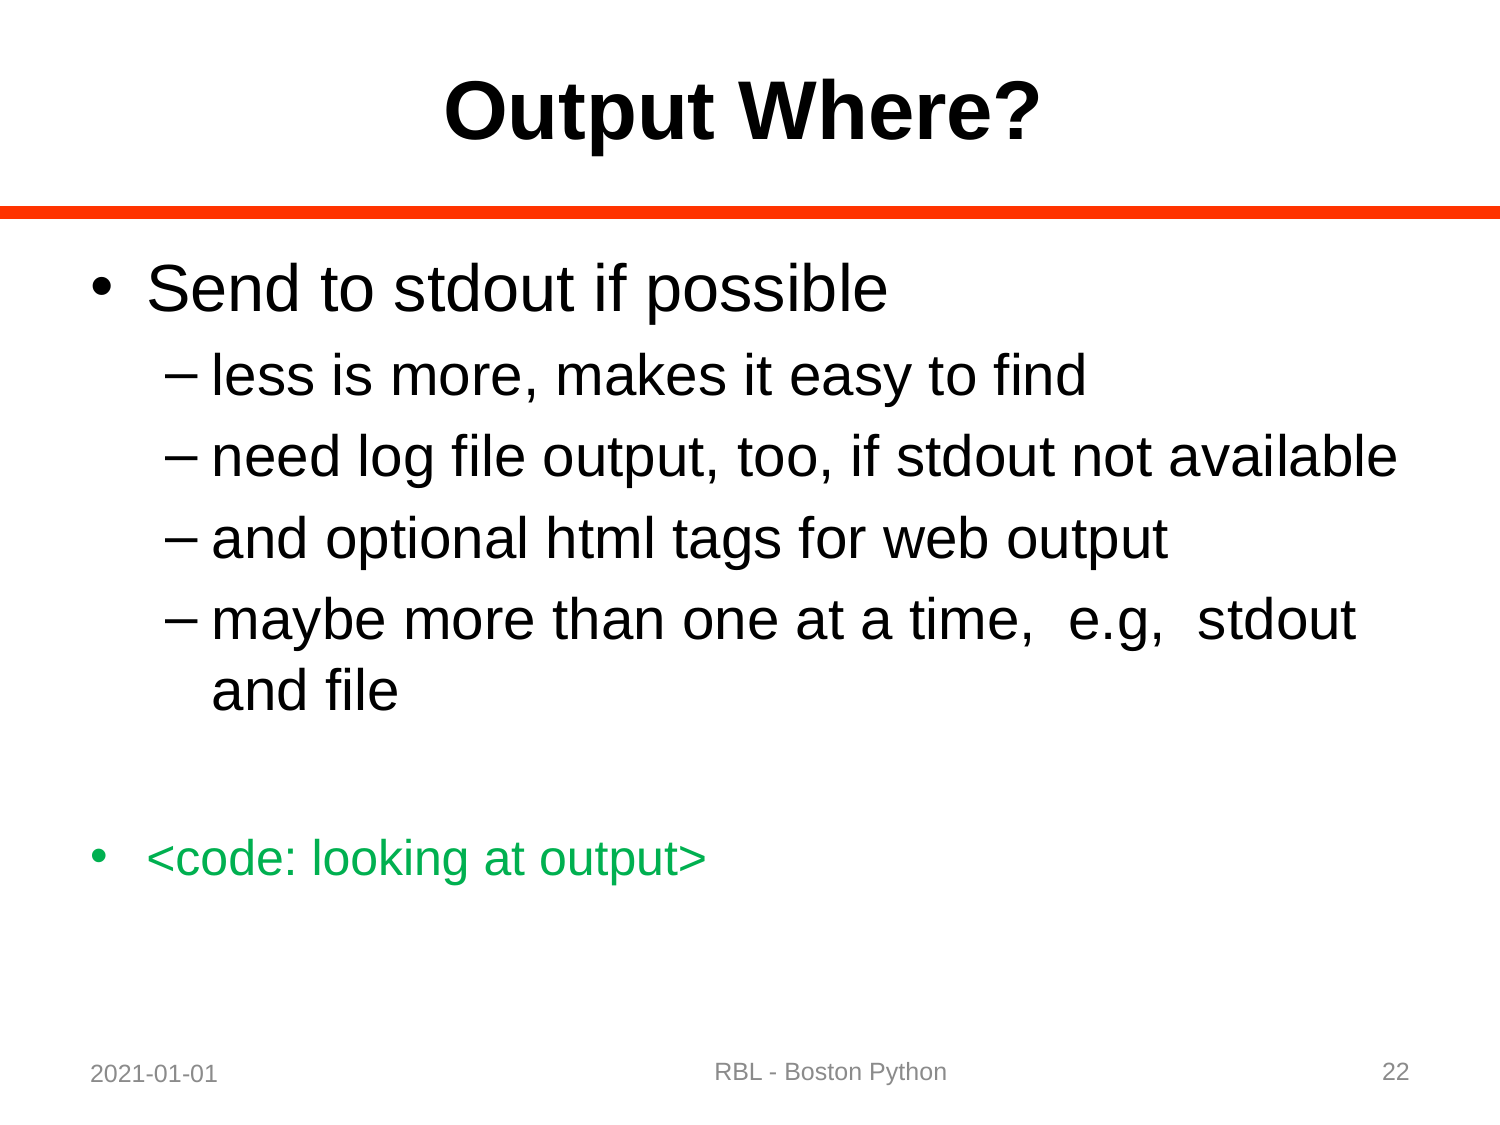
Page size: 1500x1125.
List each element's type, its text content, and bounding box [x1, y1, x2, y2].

slide_number 22 [1250, 1037, 1425, 1103]
list Send to stdout if possible less is more, makes it easy to find need log file output, too, if stdout not available and optional html tags for web output maybe more than one at a time, e.g, stdout and file <code: looking at output> [75, 237, 1438, 1025]
footer RBL - Boston Python [437, 1037, 1225, 1103]
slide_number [75, 1042, 425, 1103]
title Output Where? [75, 12, 1413, 200]
